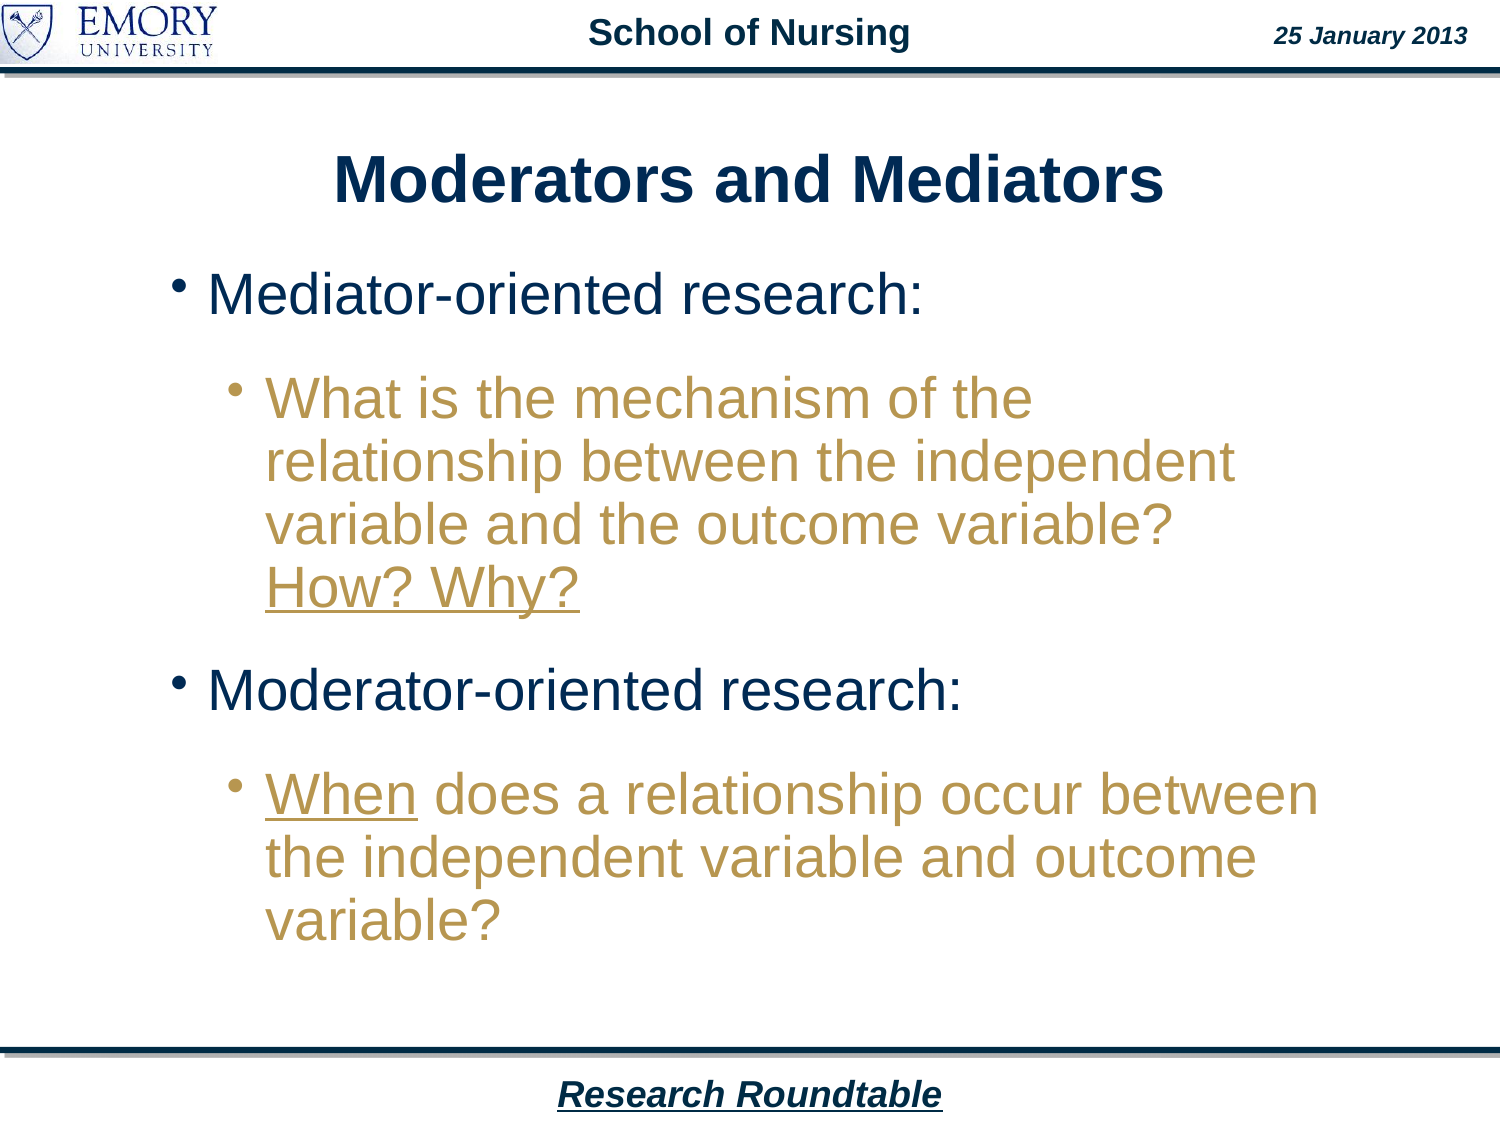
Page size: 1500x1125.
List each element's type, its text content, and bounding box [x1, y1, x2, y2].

list Mediator-oriented research: What is the mechanism of the relationship between the independent variable and the outcome variable? How? Why? Moderator-oriented research: When does a relationship occur between the independent variable and outcome variable? [145, 256, 1346, 966]
picture [0, 2, 218, 64]
title Moderators and Mediators [37, 97, 1463, 267]
